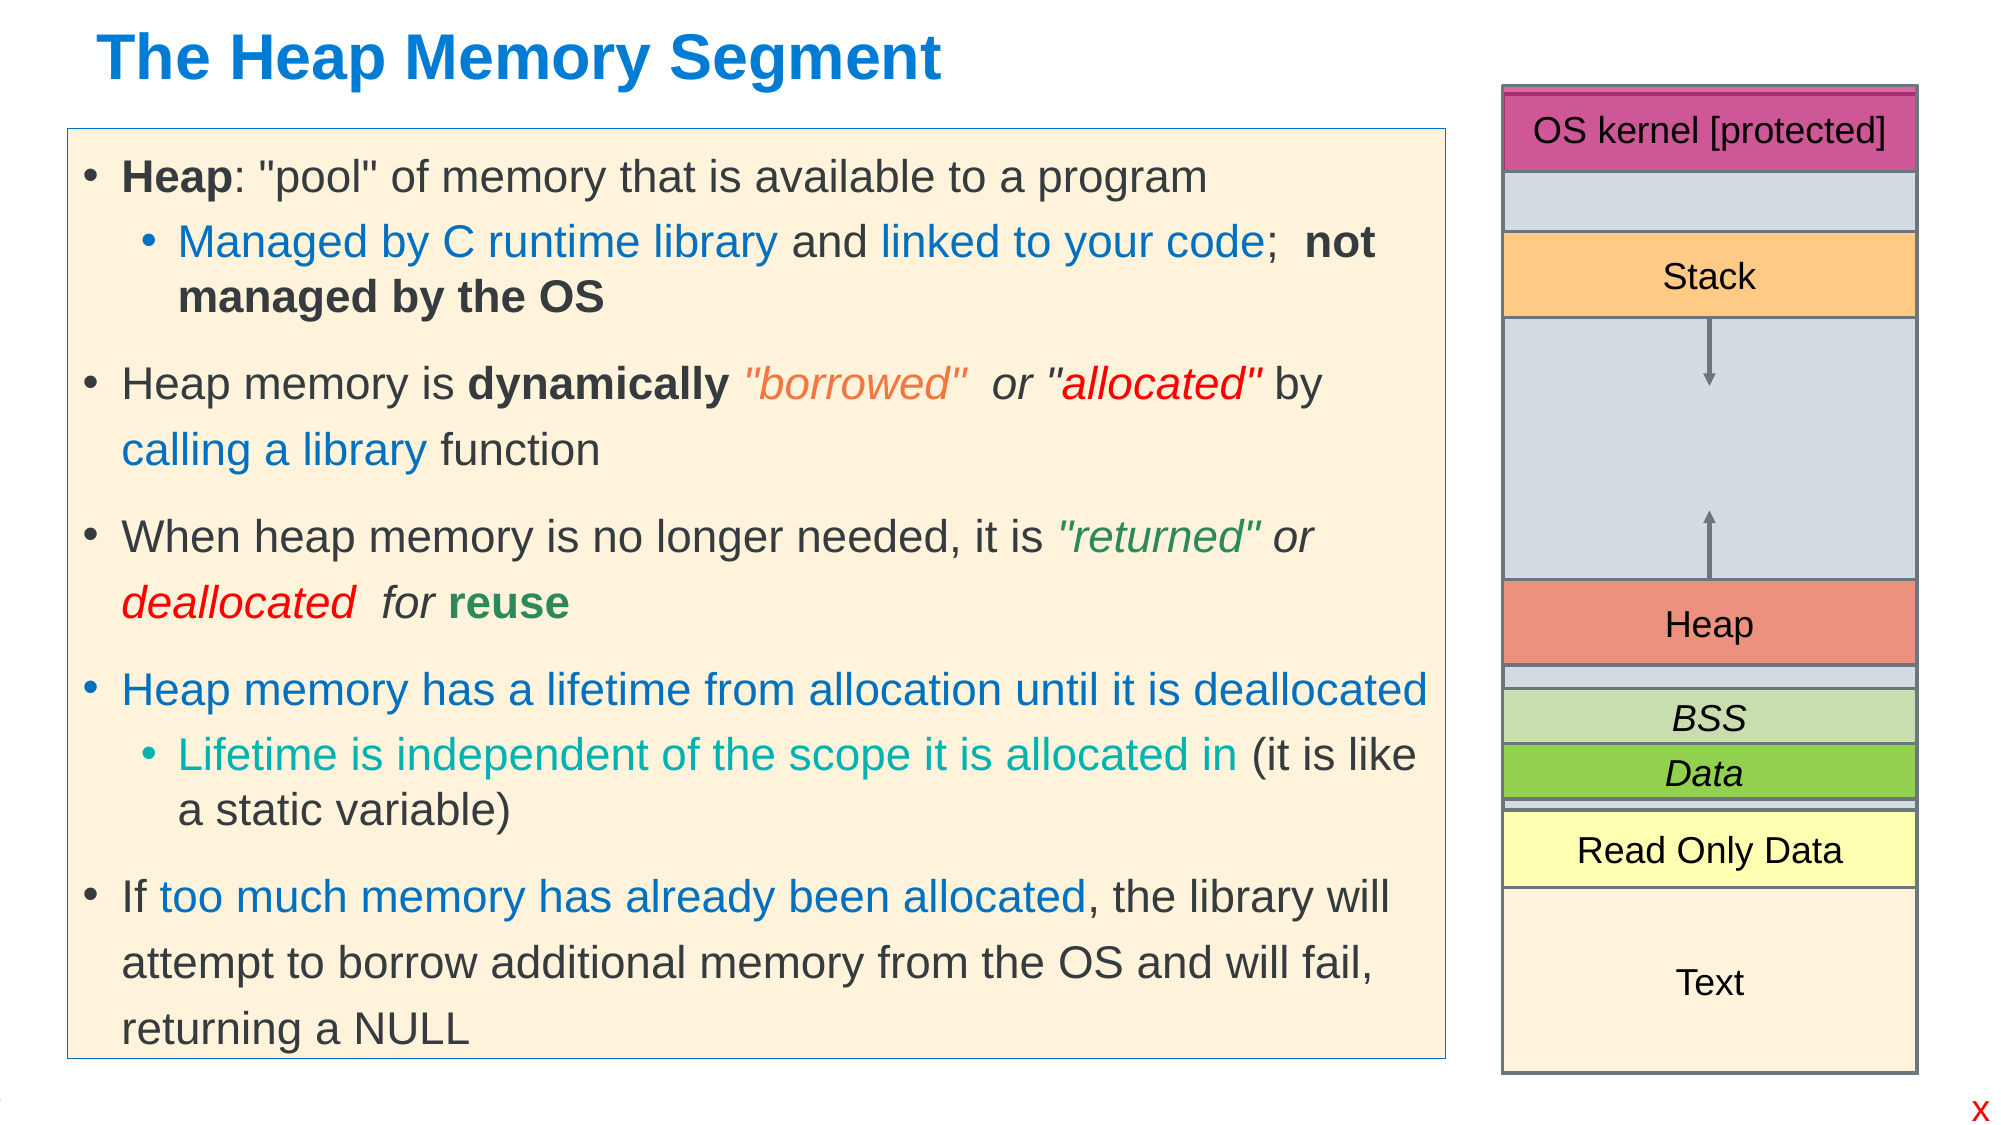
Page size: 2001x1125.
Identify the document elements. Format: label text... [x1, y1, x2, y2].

text_box Data [1502, 743, 1917, 800]
list Heap: "pool" of memory that is available to a program Managed by C runtime library and linked to your code; not managed by the OS Heap memory is dynamically "borrowed" or "allocated" by calling a library function When heap memory is no longer needed, it is "returned" or deallocated for reuse Heap memory has a lifetime from allocation until it is deallocated Lifetime is independent of the scope it is allocated in (it is like a static variable) If too much memory has already been allocated, the library will attempt to borrow additional memory from the OS and will fail, returning a NULL [67, 128, 1446, 1059]
text_box Read Only Data [1502, 810, 1918, 887]
text_box BSS [1502, 688, 1917, 743]
text_box x [1956, 1076, 2000, 1125]
text_box OS kernel [protected] [1502, 85, 1918, 172]
text_box Stack [1502, 231, 1917, 318]
text_box [1502, 172, 1918, 810]
text_box Heap [1502, 579, 1917, 665]
title The Heap Memory Segment [81, 13, 1239, 101]
text_box Text [1502, 887, 1918, 1073]
